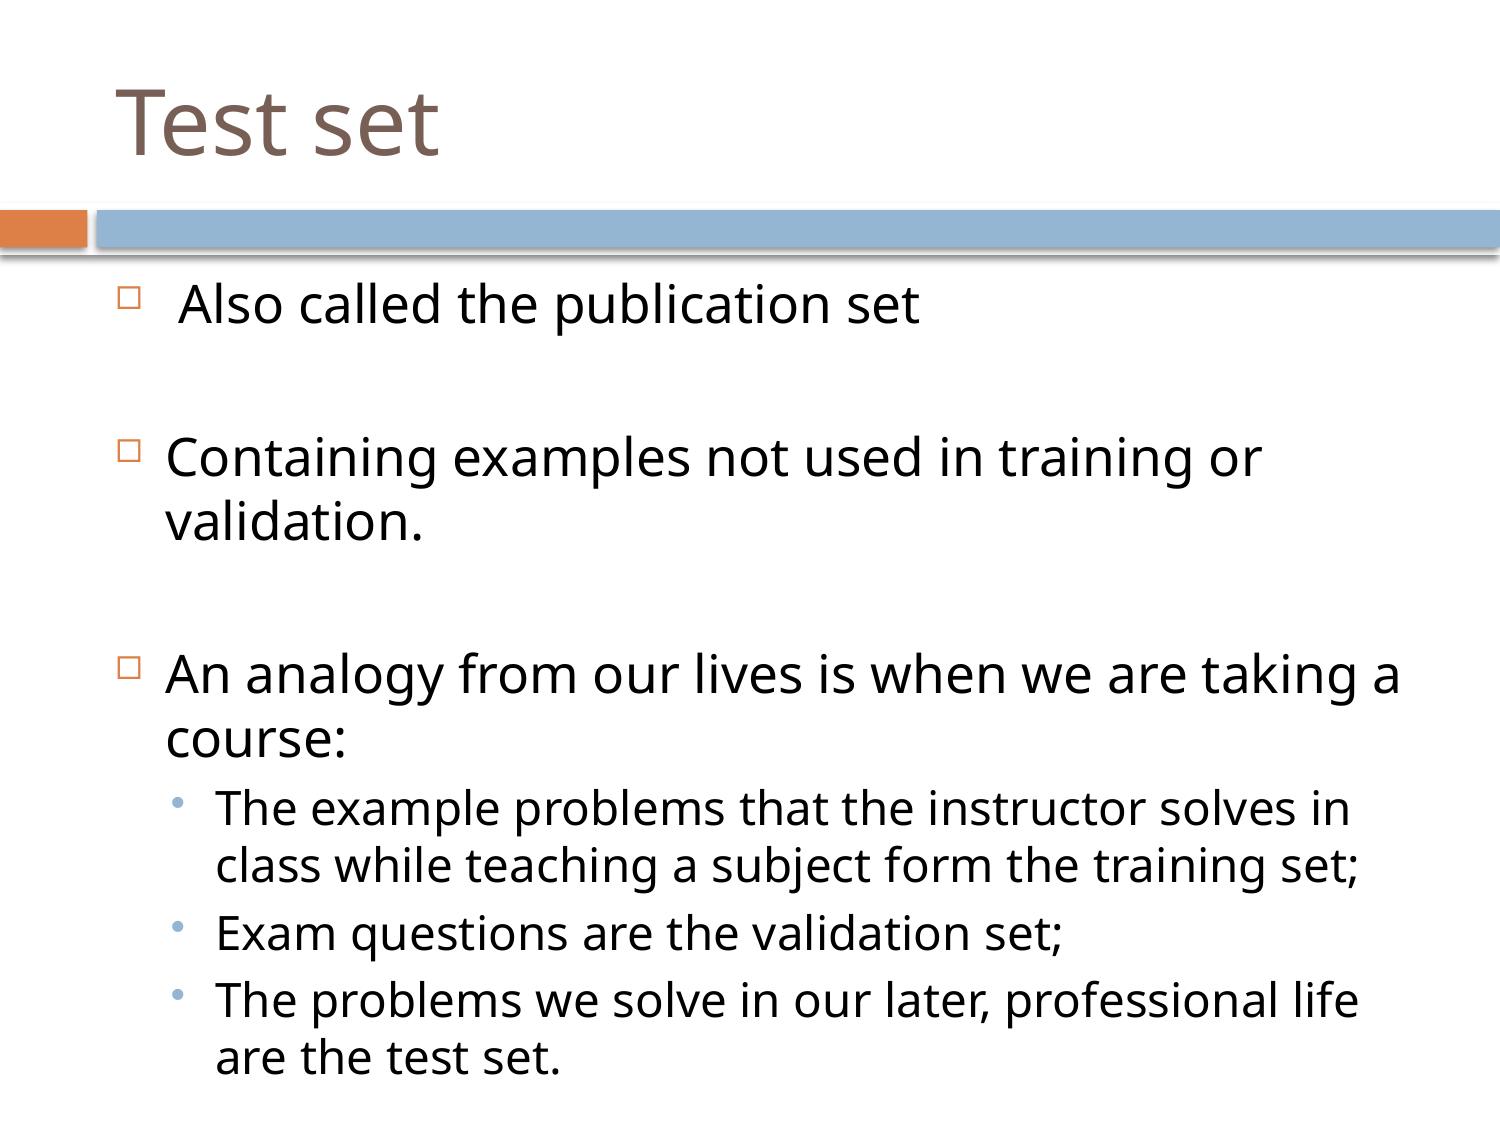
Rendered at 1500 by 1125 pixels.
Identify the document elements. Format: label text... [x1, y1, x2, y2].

list Also called the publication set Containing examples not used in training or validation. An analogy from our lives is when we are taking a course: The example problems that the instructor solves in class while teaching a subject form the training set; Exam questions are the validation set; The problems we solve in our later, professional life are the test set. [100, 262, 1438, 1100]
title Test set [100, 37, 1438, 200]
